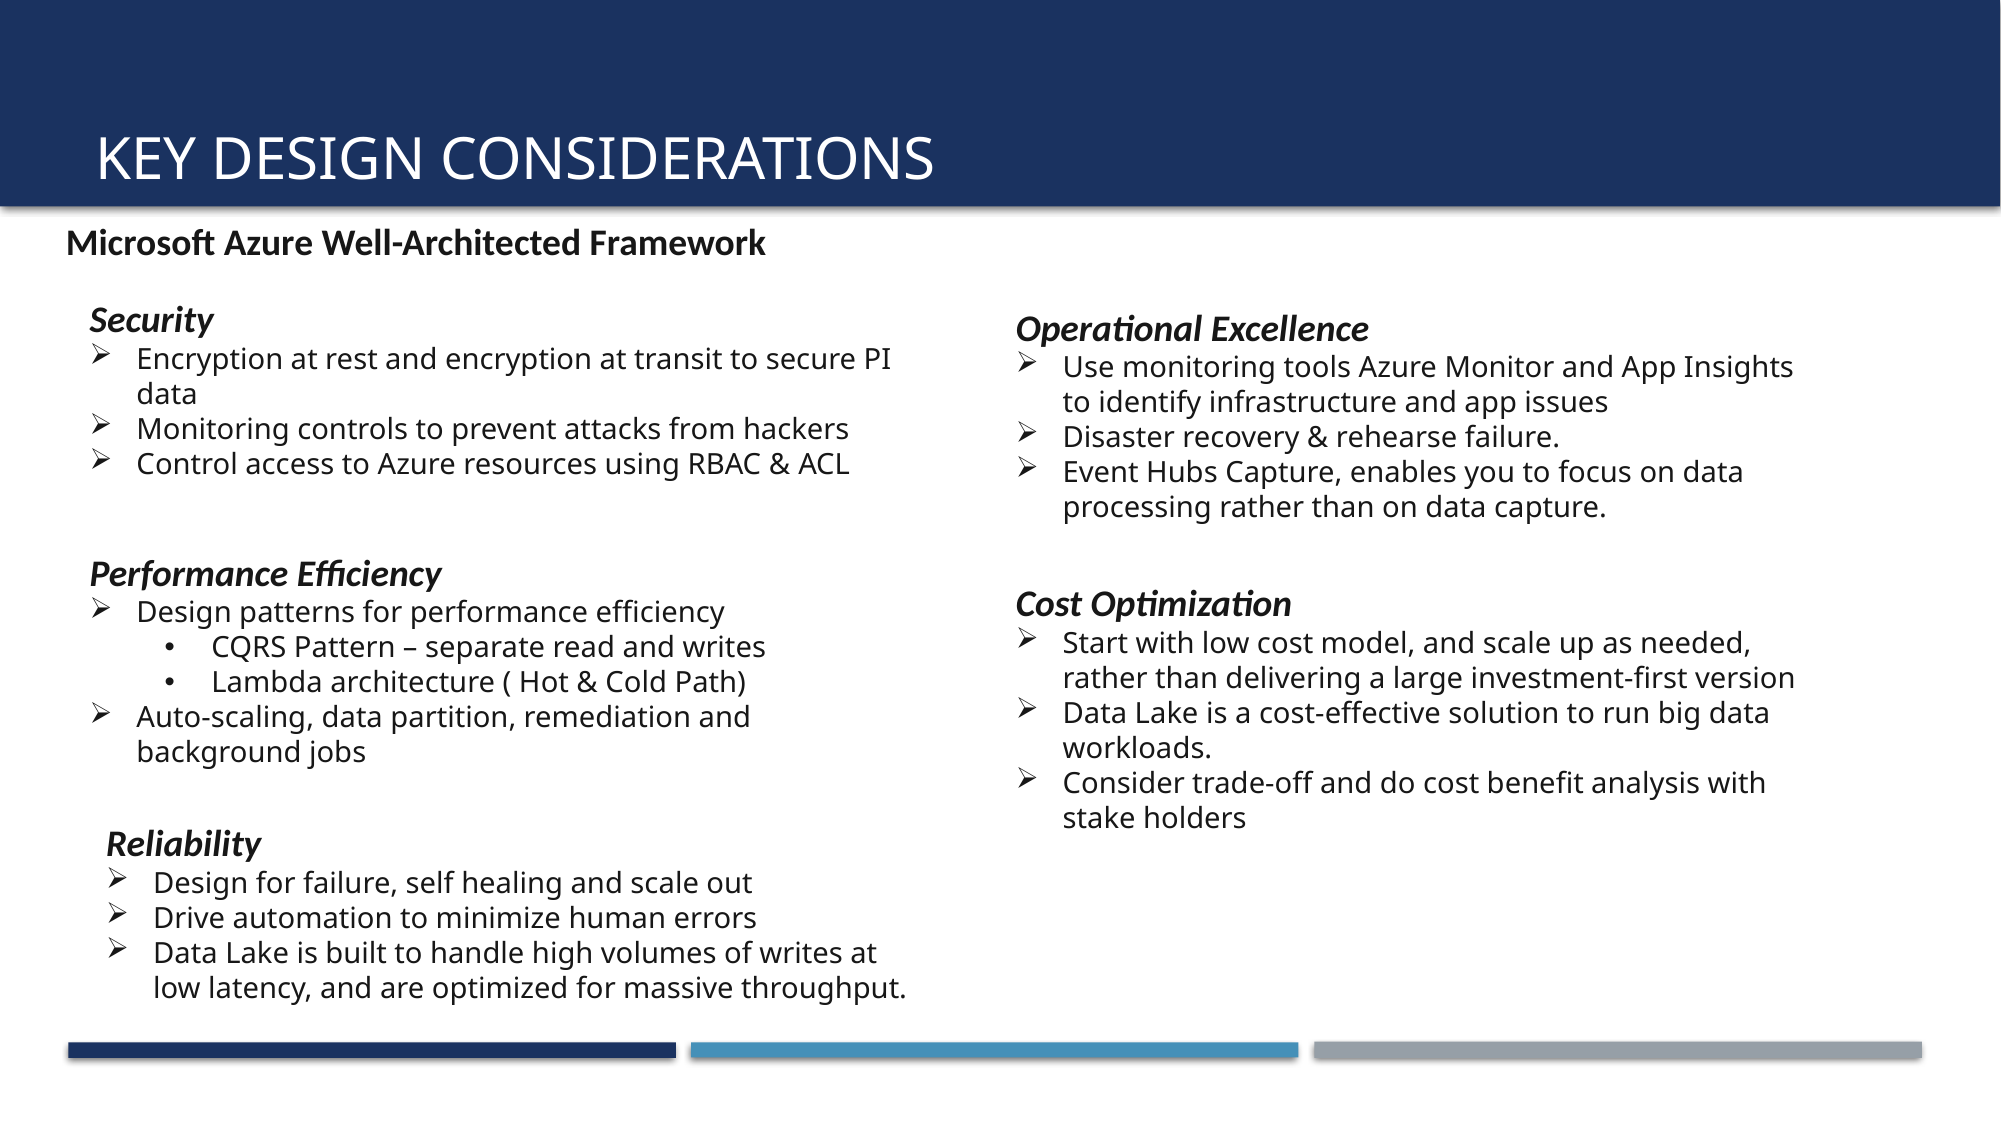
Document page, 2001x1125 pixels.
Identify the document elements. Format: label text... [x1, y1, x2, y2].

text_box Microsoft Azure Well-Architected Framework [51, 210, 1051, 271]
text_box Cost Optimization Start with low cost model, and scale up as needed, rather than delivering a large investment-first version Data Lake is a cost-effective solution to run big data workloads. Consider trade-off and do cost benefit analysis with stake holders [1001, 572, 1840, 887]
text_box [91, 235, 1800, 852]
text_box Reliability Design for failure, self healing and scale out Drive automation to minimize human errors Data Lake is built to handle high volumes of writes at low latency, and are optimized for massive throughput. [91, 811, 931, 1057]
text_box Operational Excellence Use monitoring tools Azure Monitor and App Insights to identify infrastructure and app issues Disaster recovery & rehearse failure. Event Hubs Capture, enables you to focus on data processing rather than on data capture. [1001, 296, 1840, 531]
text_box Security Encryption at rest and encryption at transit to secure PI data Monitoring controls to prevent attacks from hackers Control access to Azure resources using RBAC & ACL [74, 288, 931, 533]
text_box Performance Efficiency Design patterns for performance efficiency CQRS Pattern – separate read and writes Lambda architecture ( Hot & Cold Path) Auto-scaling, data partition, remediation and background jobs [74, 541, 914, 821]
title KEY DESIGN Considerations [80, 36, 1890, 199]
